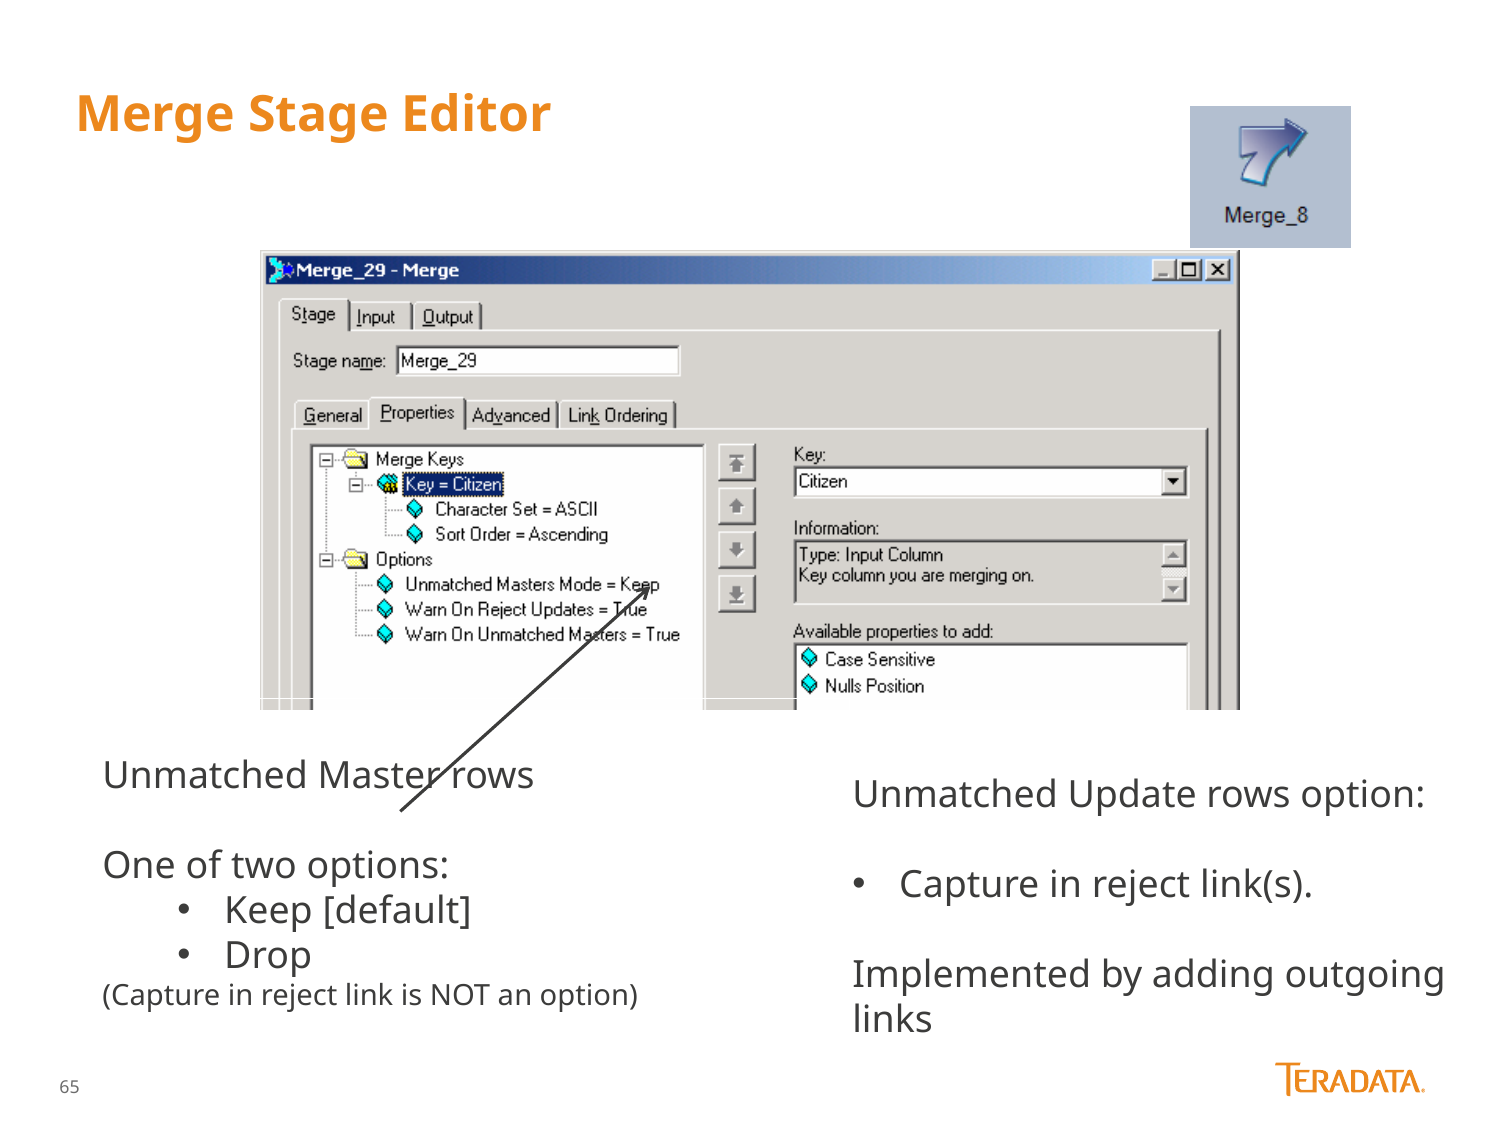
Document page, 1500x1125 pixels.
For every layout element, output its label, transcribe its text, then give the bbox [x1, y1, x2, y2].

picture [260, 250, 1240, 711]
text_box Unmatched Update rows option: Capture in reject link(s). Implemented by adding outgoing links [837, 762, 1488, 1048]
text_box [400, 586, 651, 812]
title Merge Stage Editor [75, 27, 1425, 143]
picture [1190, 106, 1351, 248]
text_box Unmatched Master rows One of two options: Keep [default] Drop (Capture in reject link is NOT an option) [87, 698, 850, 1019]
